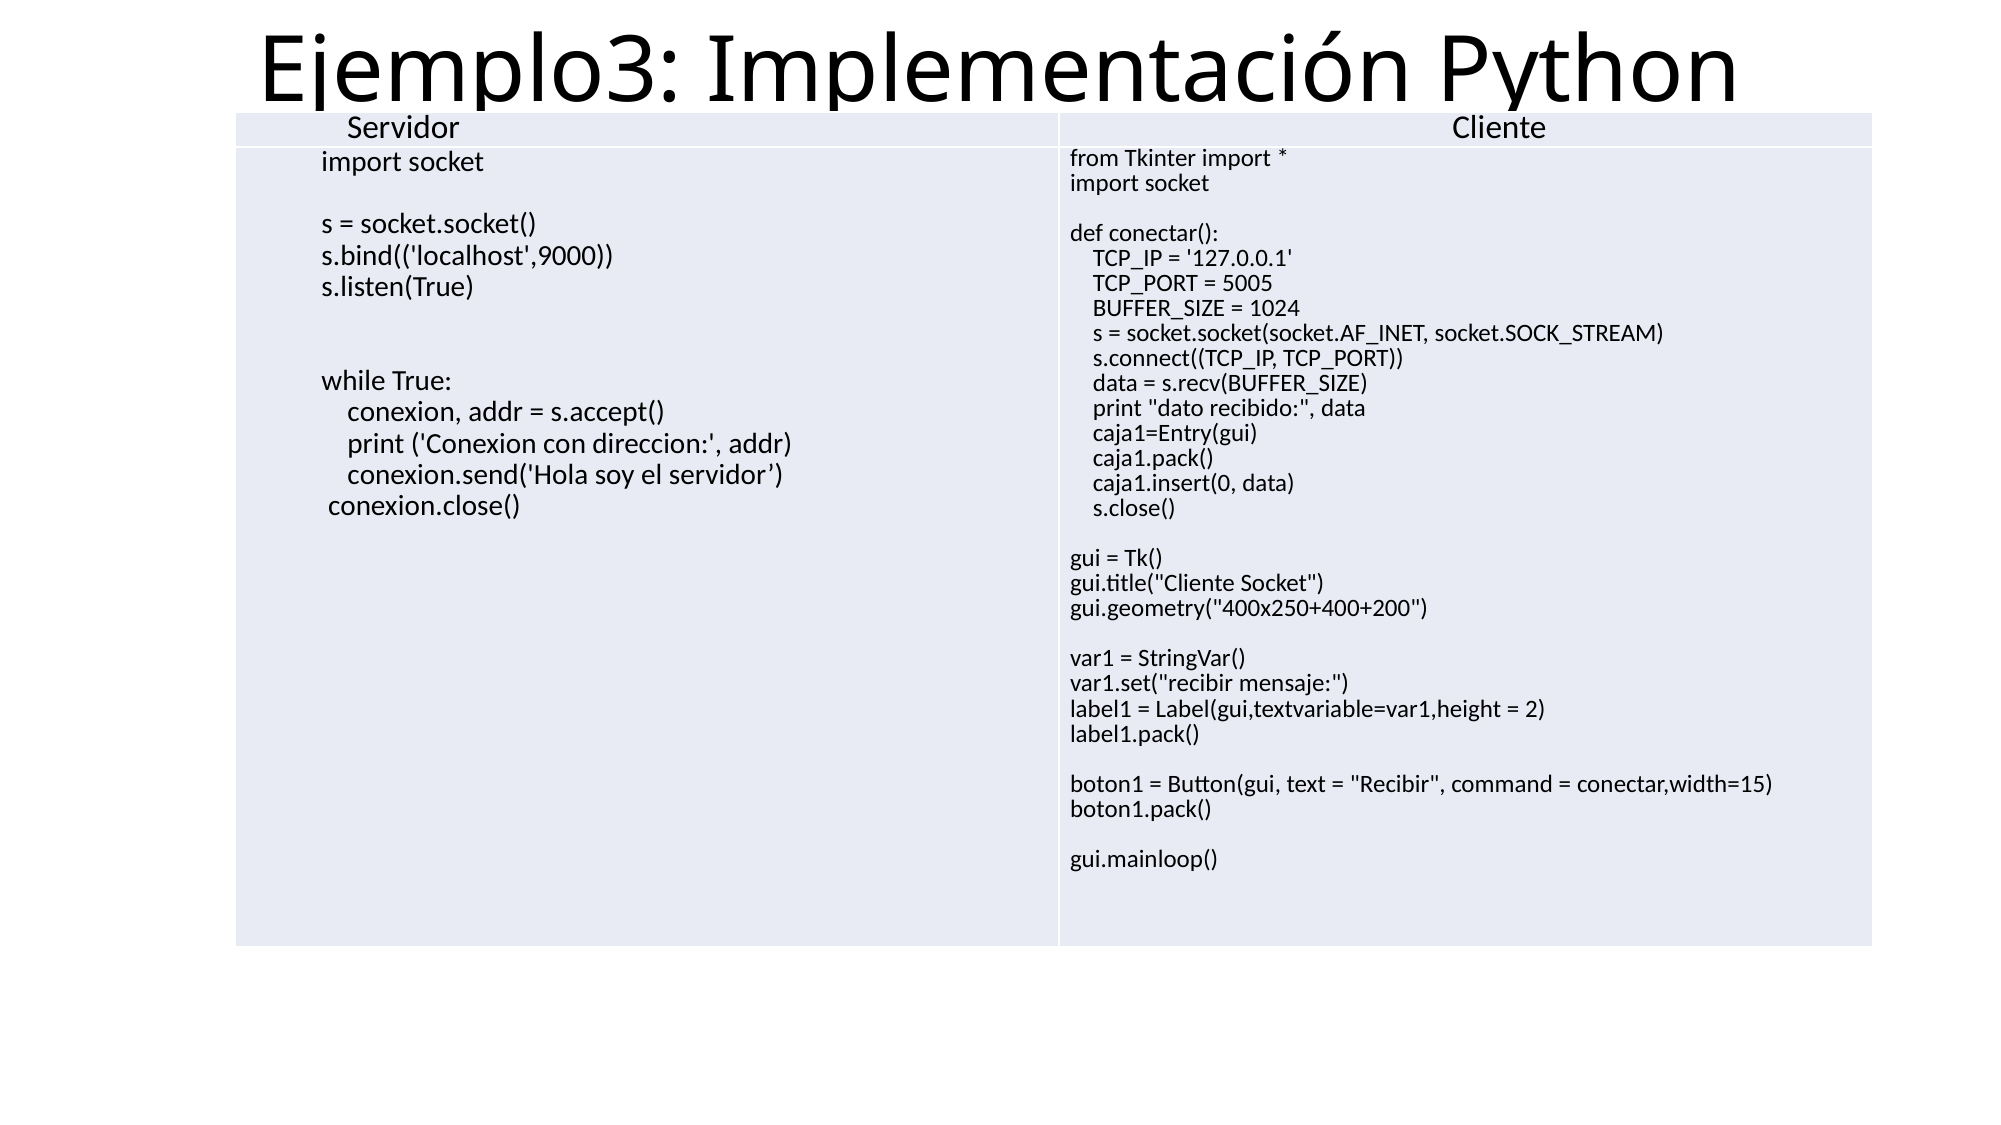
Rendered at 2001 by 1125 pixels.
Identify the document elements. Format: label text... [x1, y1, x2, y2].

table_cell import socket s = socket.socket() s.bind(('localhost',9000)) s.listen(True) while True: conexion, addr = s.accept() print ('Conexion con direccion:', addr) conexion.send('Hola soy el servidor’) conexion.close() [236, 148, 1058, 946]
table_header Cliente [1060, 113, 1872, 146]
title Ejemplo3: Implementación Python [137, 0, 1863, 144]
table_cell from Tkinter import * import socket def conectar(): TCP_IP = '127.0.0.1' TCP_PORT = 5005 BUFFER_SIZE = 1024 s = socket.socket(socket.AF_INET, socket.SOCK_STREAM) s.connect((TCP_IP, TCP_PORT)) data = s.recv(BUFFER_SIZE) print "dato recibido:", data caja1=Entry(gui) caja1.pack() caja1.insert(0, data) s.close() gui = Tk() gui.title("Cliente Socket") gui.geometry("400x250+400+200") var1 = StringVar() var1.set("recibir mensaje:") label1 = Label(gui,textvariable=var1,height = 2) label1.pack() boton1 = Button(gui, text = "Recibir", command = conectar,width=15) boton1.pack() gui.mainloop() [1060, 148, 1872, 946]
table_header Servidor [236, 113, 1058, 146]
